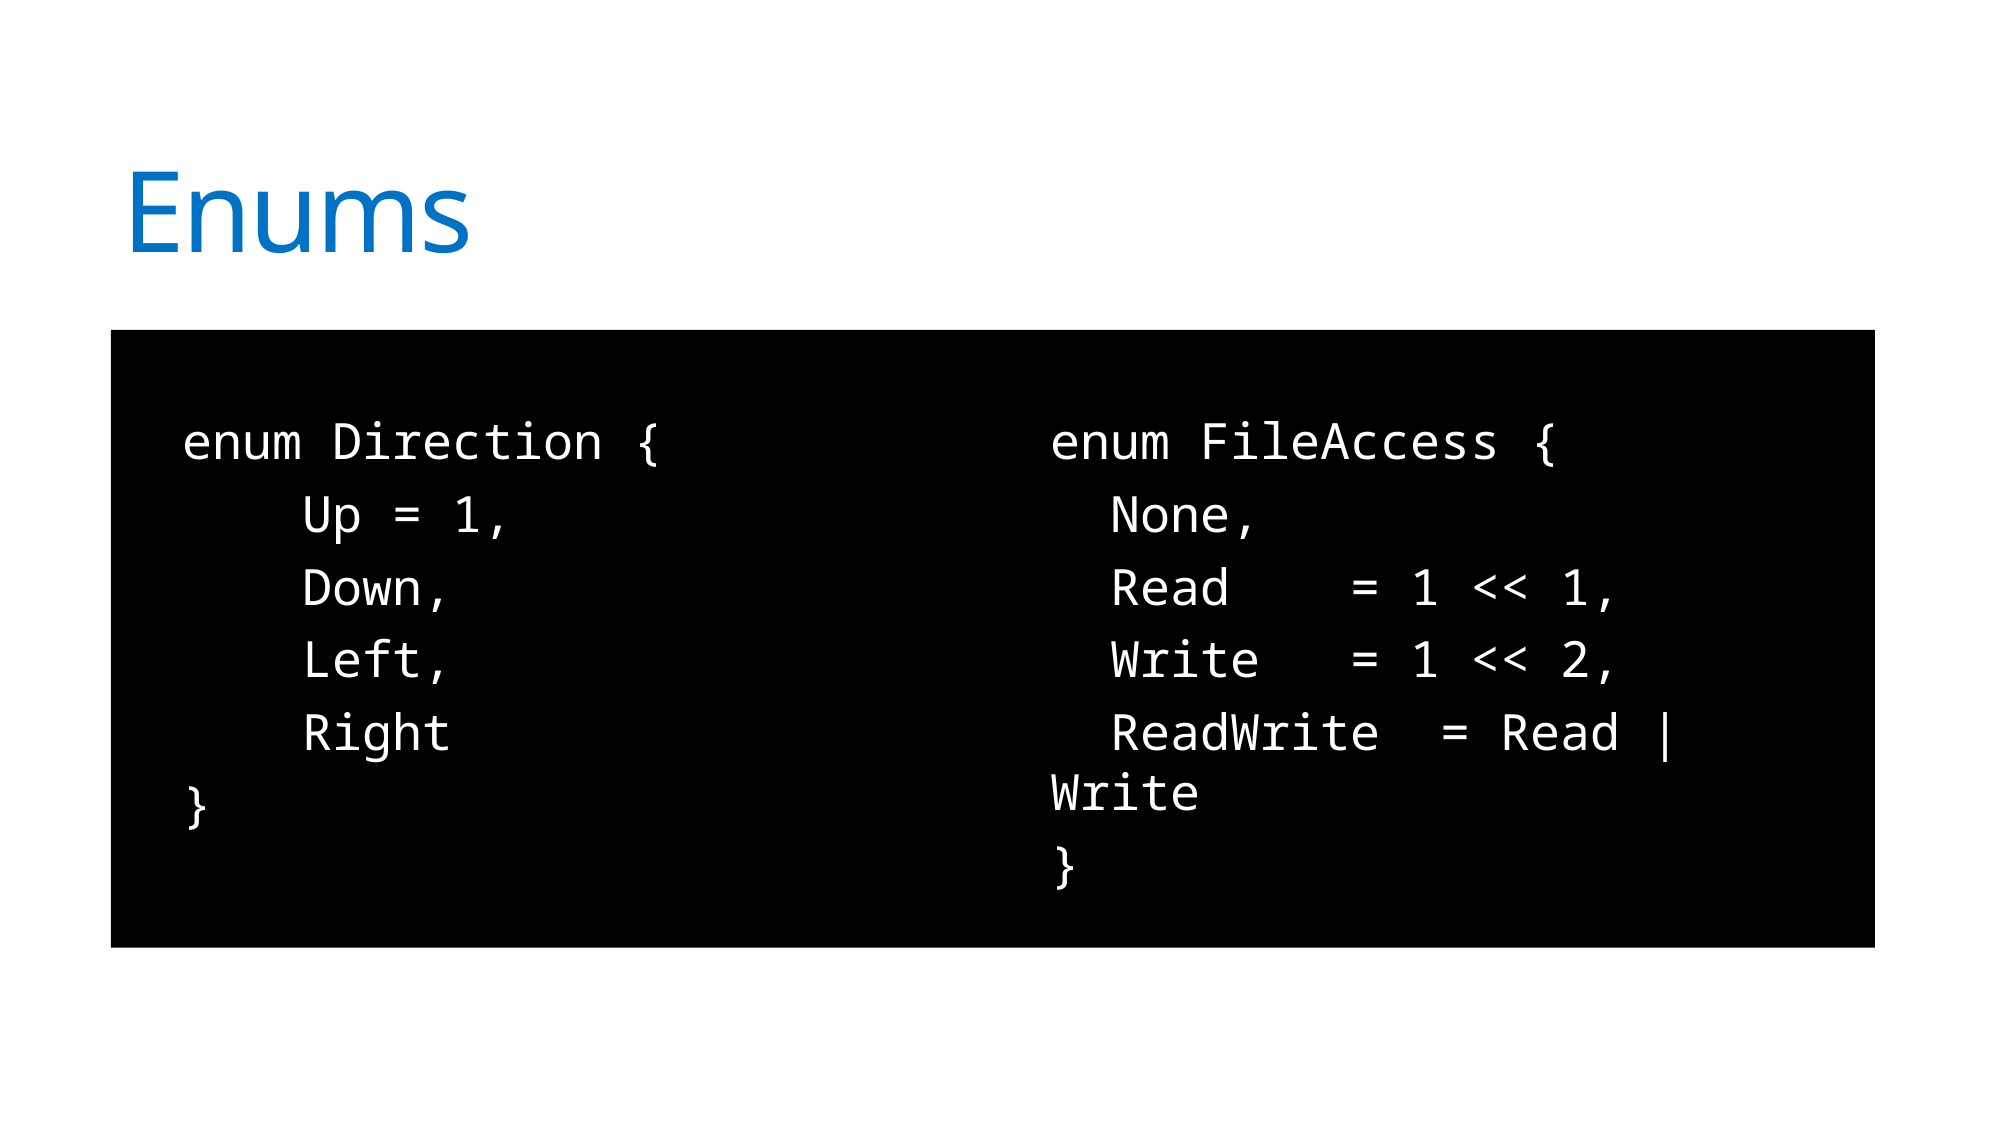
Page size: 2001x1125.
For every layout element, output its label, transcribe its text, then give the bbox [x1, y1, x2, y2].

title Enums [107, 81, 1875, 354]
text_box enum Direction { Up = 1, Down, Left, Right } enum FileAccess { None, Read = 1 << 1, Write = 1 << 2, ReadWrite = Read | Write } [110, 329, 1875, 948]
